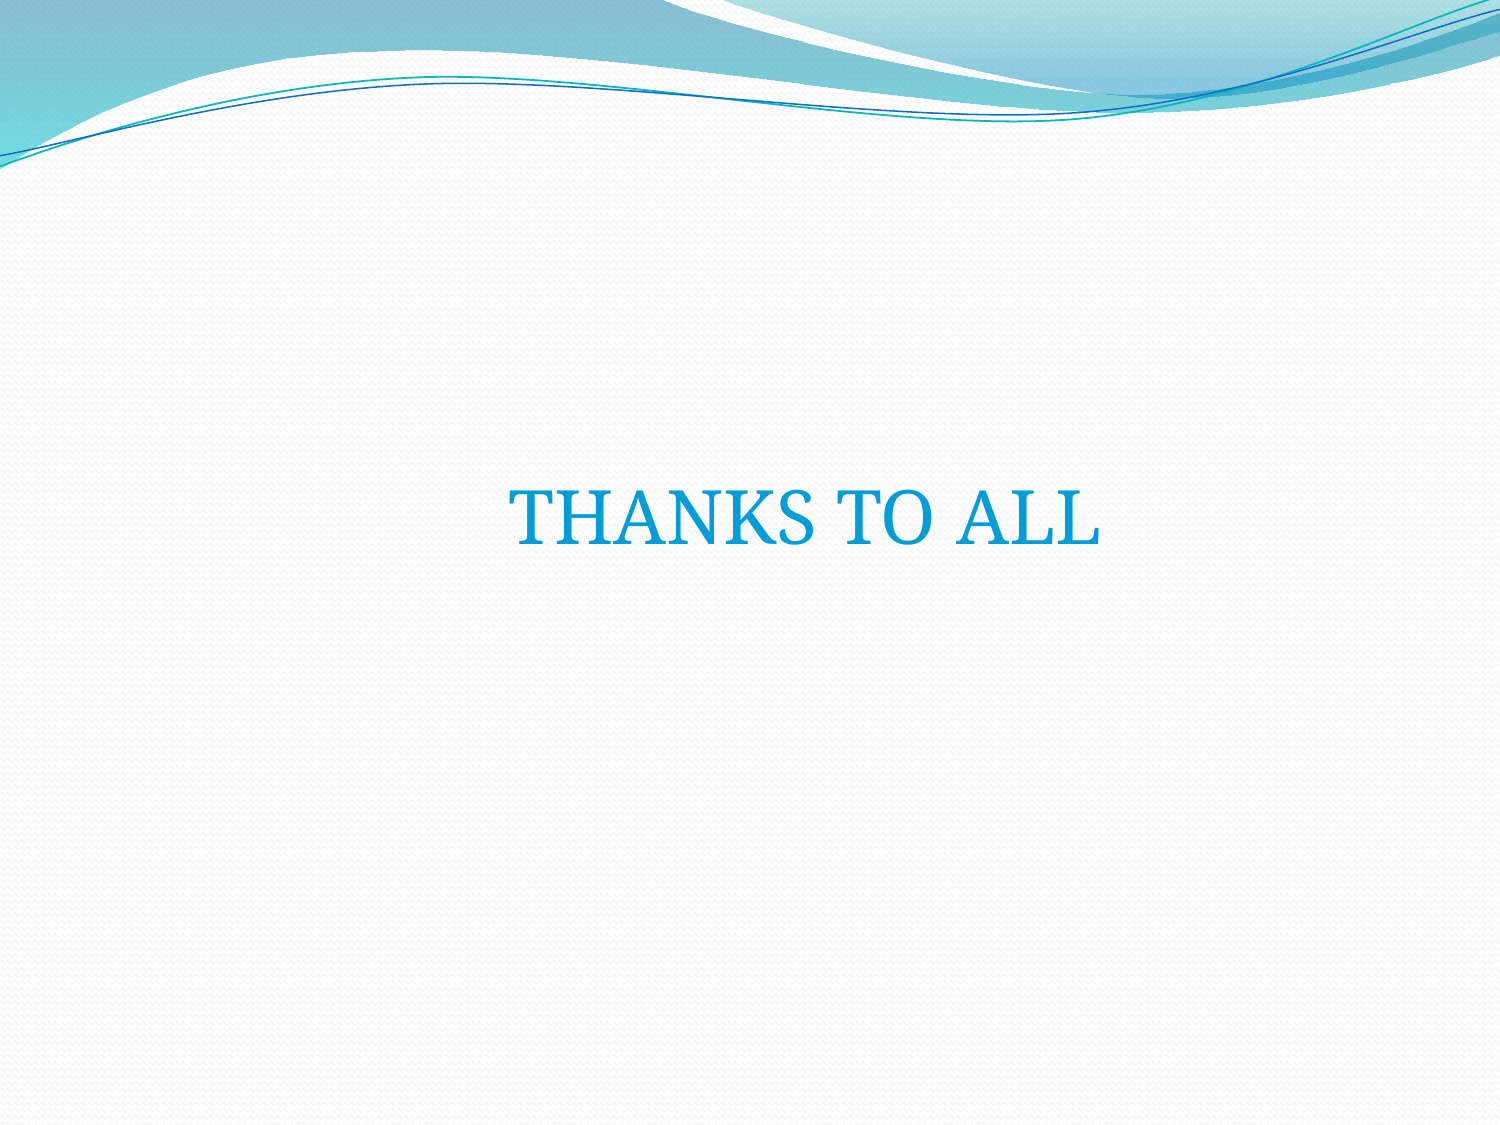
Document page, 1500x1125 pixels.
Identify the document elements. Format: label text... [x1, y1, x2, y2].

text_box THANKS TO ALL [337, 462, 1438, 568]
